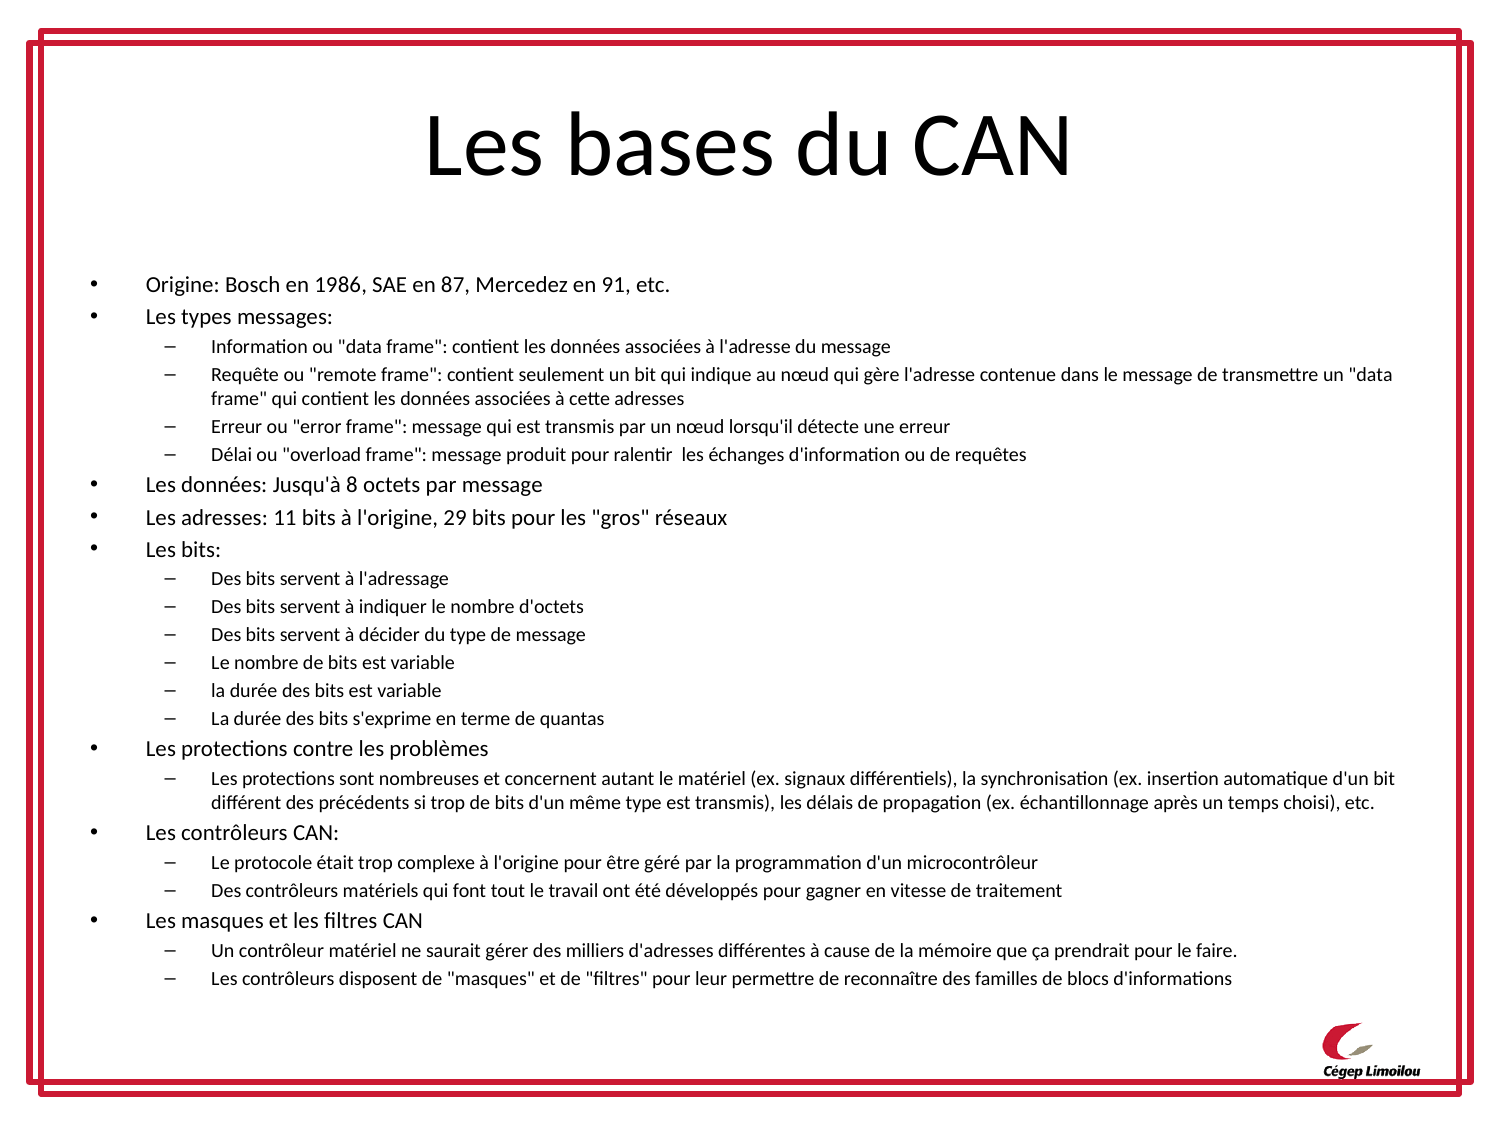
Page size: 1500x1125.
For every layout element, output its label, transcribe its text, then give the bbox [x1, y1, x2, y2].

title Les bases du CAN [75, 45, 1425, 233]
picture [1316, 1018, 1425, 1080]
list Origine: Bosch en 1986, SAE en 87, Mercedez en 91, etc. Les types messages: Information ou "data frame": contient les données associées à l'adresse du message Requête ou "remote frame": contient seulement un bit qui indique au nœud qui gère l'adresse contenue dans le message de transmettre un "data frame" qui contient les données associées à cette adresses Erreur ou "error frame": message qui est transmis par un nœud lorsqu'il détecte une erreur Délai ou "overload frame": message produit pour ralentir les échanges d'information ou de requêtes Les données: Jusqu'à 8 octets par message Les adresses: 11 bits à l'origine, 29 bits pour les "gros" réseaux Les bits: Des bits servent à l'adressage Des bits servent à indiquer le nombre d'octets Des bits servent à décider du type de message Le nombre de bits est variable la durée des bits est variable La durée des bits s'exprime en terme de quantas Les protections contre les problèmes Les protections sont nombreuses et concernent autant le matériel (ex. signaux différentiels), la synchronisation (ex. insertion automatique d'un bit différent des précédents si trop de bits d'un même type est transmis), les délais de propagation (ex. échantillonnage après un temps choisi), etc. Les contrôleurs CAN: Le protocole était trop complexe à l'origine pour être géré par la programmation d'un microcontrôleur Des contrôleurs matériels qui font tout le travail ont été développés pour gagner en vitesse de traitement Les masques et les filtres CAN Un contrôleur matériel ne saurait gérer des milliers d'adresses différentes à cause de la mémoire que ça prendrait pour le faire. Les contrôleurs disposent de "masques" et de "filtres" pour leur permettre de reconnaître des familles de blocs d'informations [75, 262, 1425, 1005]
